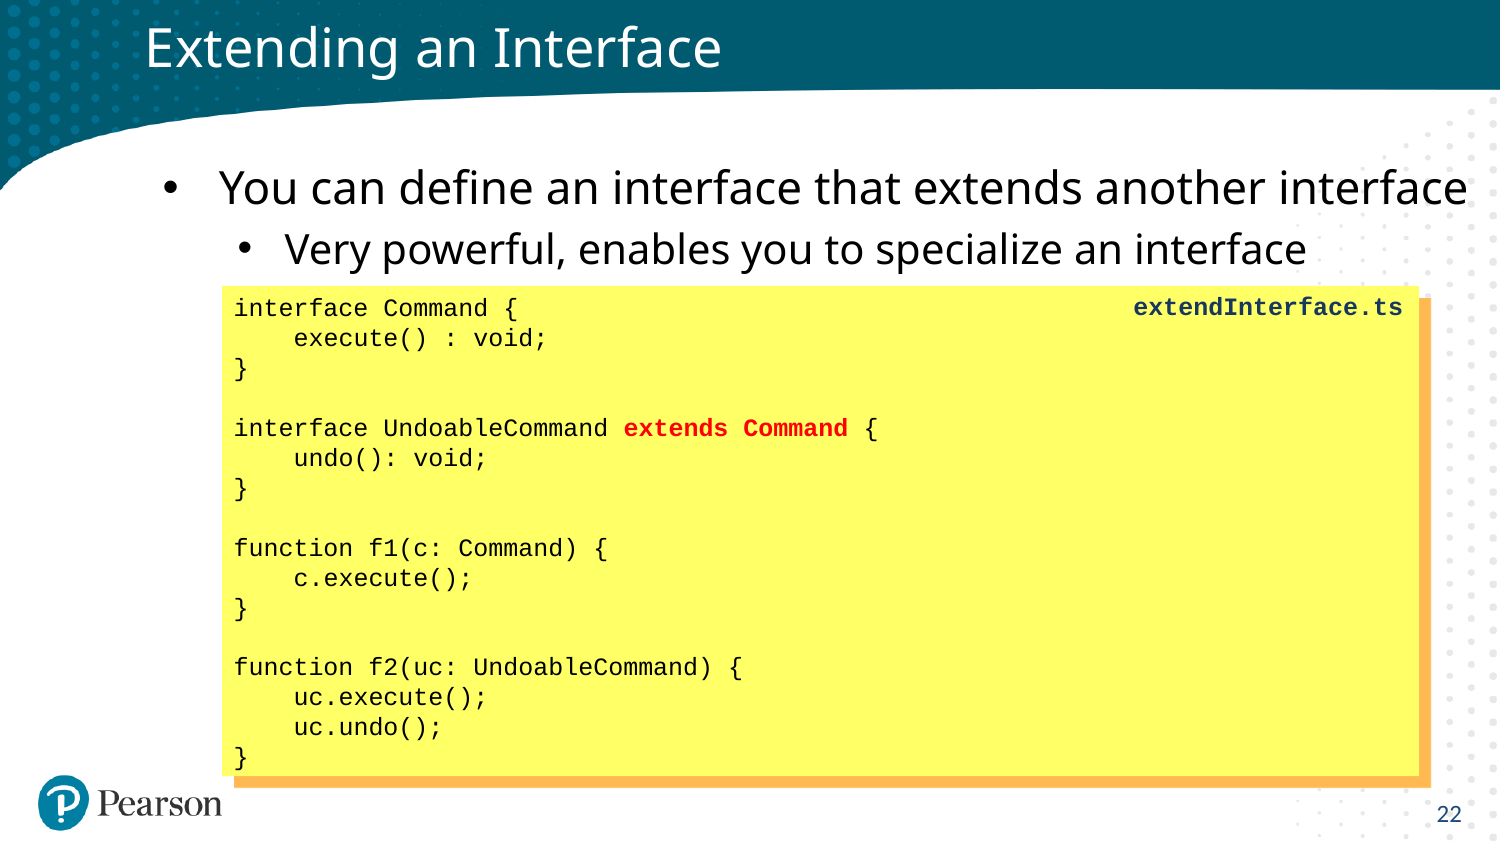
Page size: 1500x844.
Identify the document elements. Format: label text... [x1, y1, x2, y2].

text_box interface Command { execute() : void; } interface UndoableCommand extends Command { undo(): void; } function f1(c: Command) { c.execute(); } function f2(uc: UndoableCommand) { uc.execute(); uc.undo(); } [222, 285, 1420, 777]
text_box 22 [1406, 759, 1493, 835]
text_box extendInterface.ts [1118, 283, 1418, 329]
picture [0, 90, 1500, 844]
list You can define an interface that extends another interface Very powerful, enables you to specialize an interface [147, 151, 1488, 766]
title Extending an Interface [130, 6, 1431, 98]
